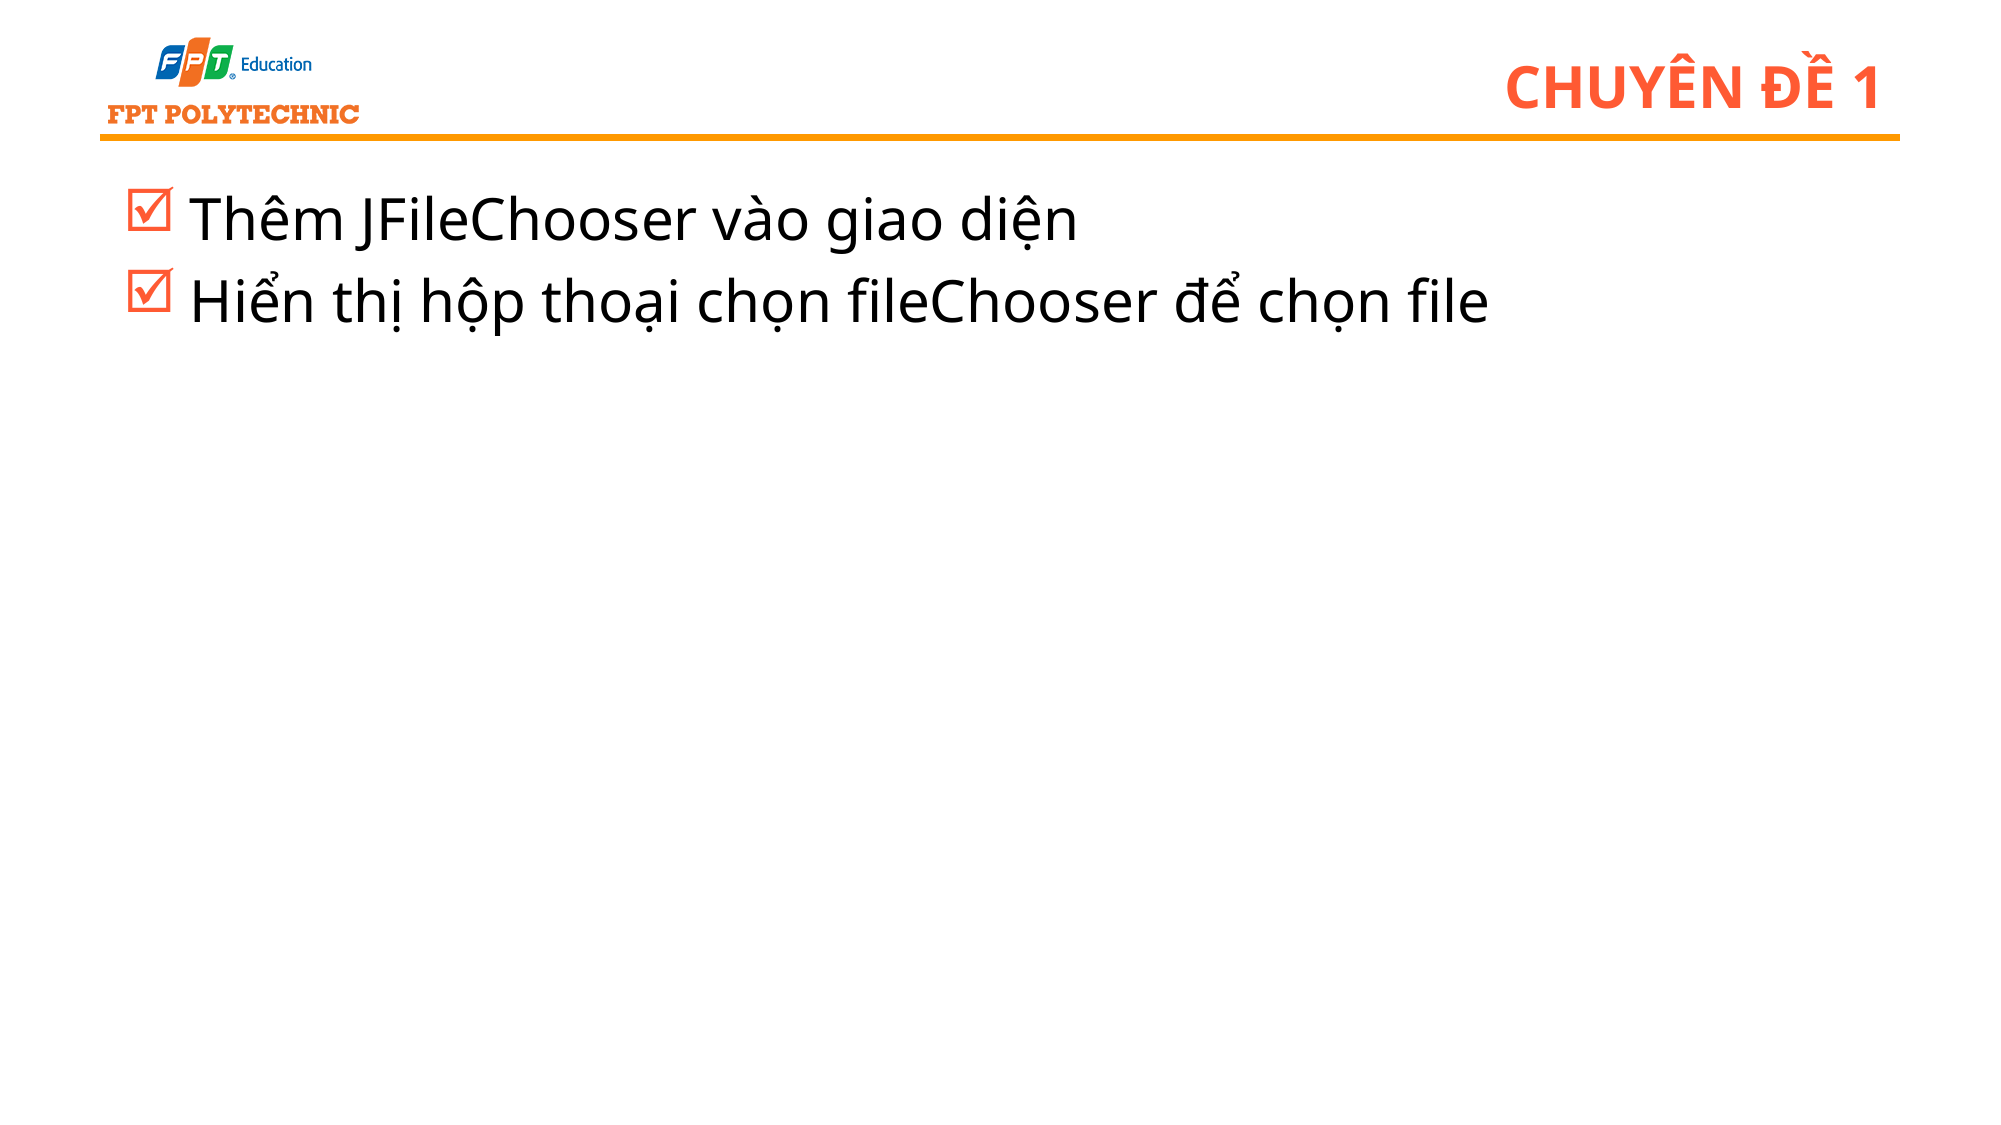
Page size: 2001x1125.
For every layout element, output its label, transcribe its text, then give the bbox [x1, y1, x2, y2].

title Chuyên đề 1 [366, 45, 1900, 125]
list Thêm JFileChooser vào giao diện Hiển thị hộp thoại chọn fileChooser để chọn file [99, 174, 1900, 1038]
picture [99, 25, 367, 134]
picture [99, 135, 367, 143]
